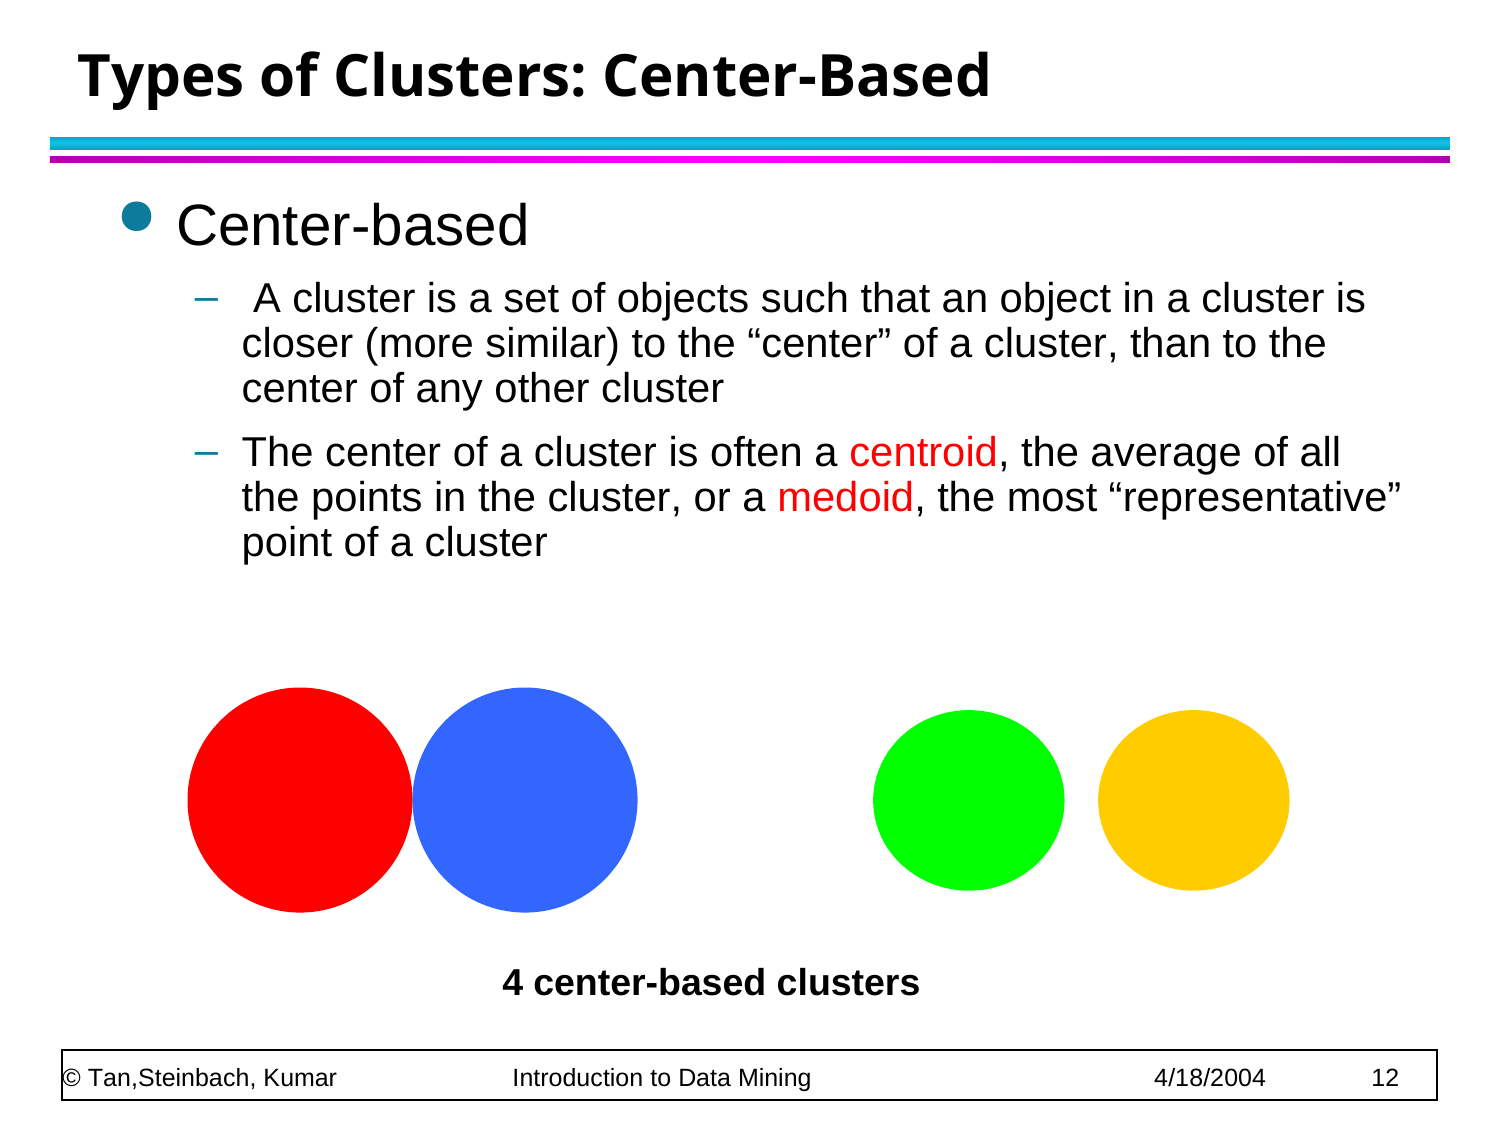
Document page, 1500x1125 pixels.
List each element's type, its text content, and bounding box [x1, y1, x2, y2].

list Center-based A cluster is a set of objects such that an object in a cluster is closer (more similar) to the “center” of a cluster, than to the center of any other cluster The center of a cluster is often a centroid, the average of all the points in the cluster, or a medoid, the most “representative” point of a cluster [104, 187, 1418, 1026]
text_box 4 center-based clusters [487, 949, 1013, 1011]
text_box [412, 687, 638, 913]
text_box [187, 687, 412, 913]
text_box [873, 710, 1065, 891]
text_box [1098, 710, 1290, 891]
title Types of Clusters: Center-Based [62, 24, 1421, 116]
